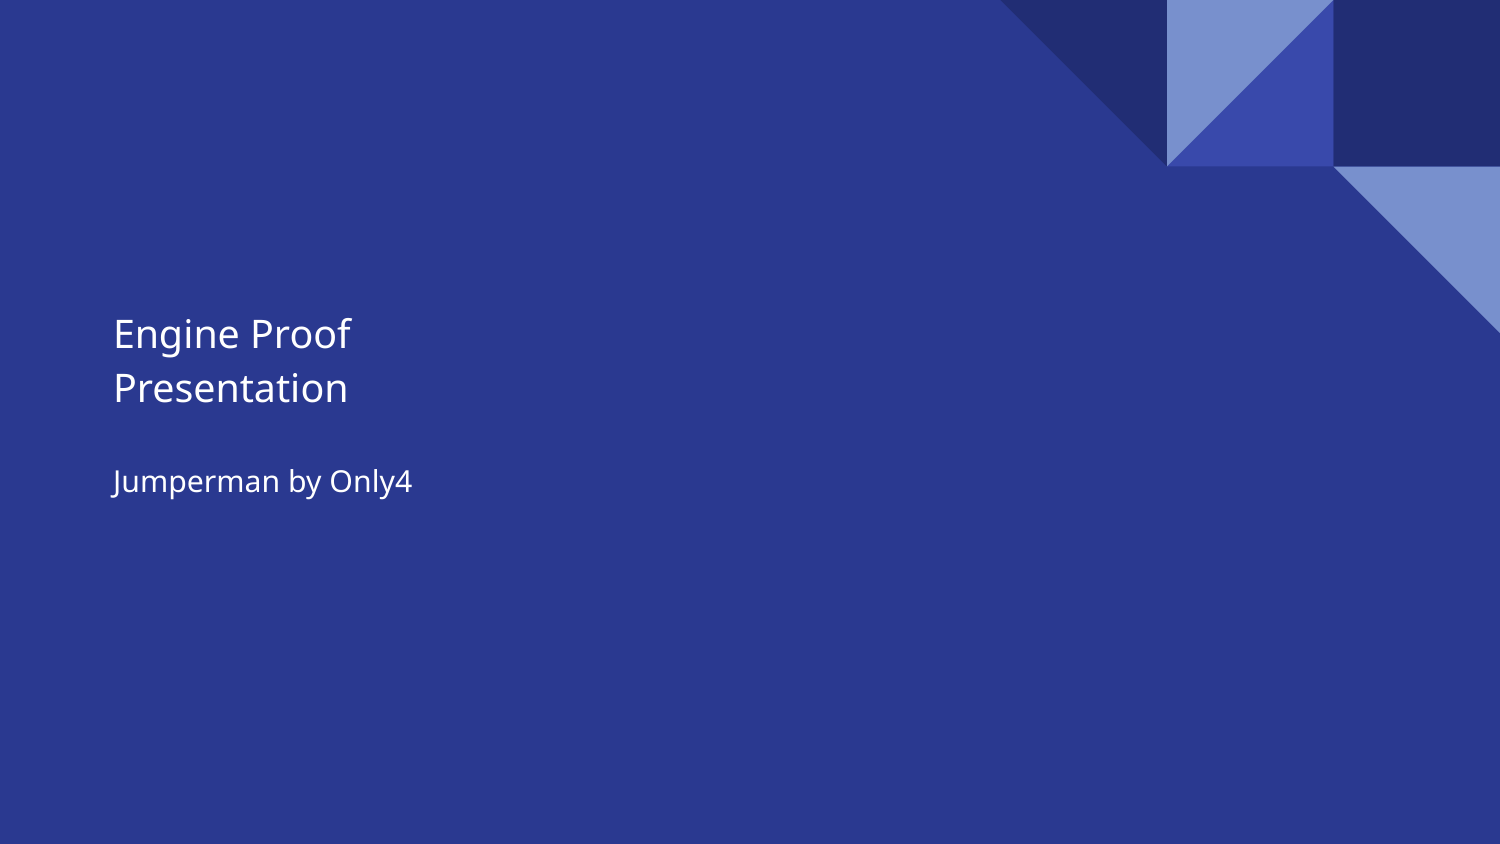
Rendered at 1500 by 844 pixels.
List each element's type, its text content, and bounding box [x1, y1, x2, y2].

title Engine Proof Presentation [98, 291, 1447, 429]
subtitle Jumperman by Only4 [98, 445, 1447, 517]
